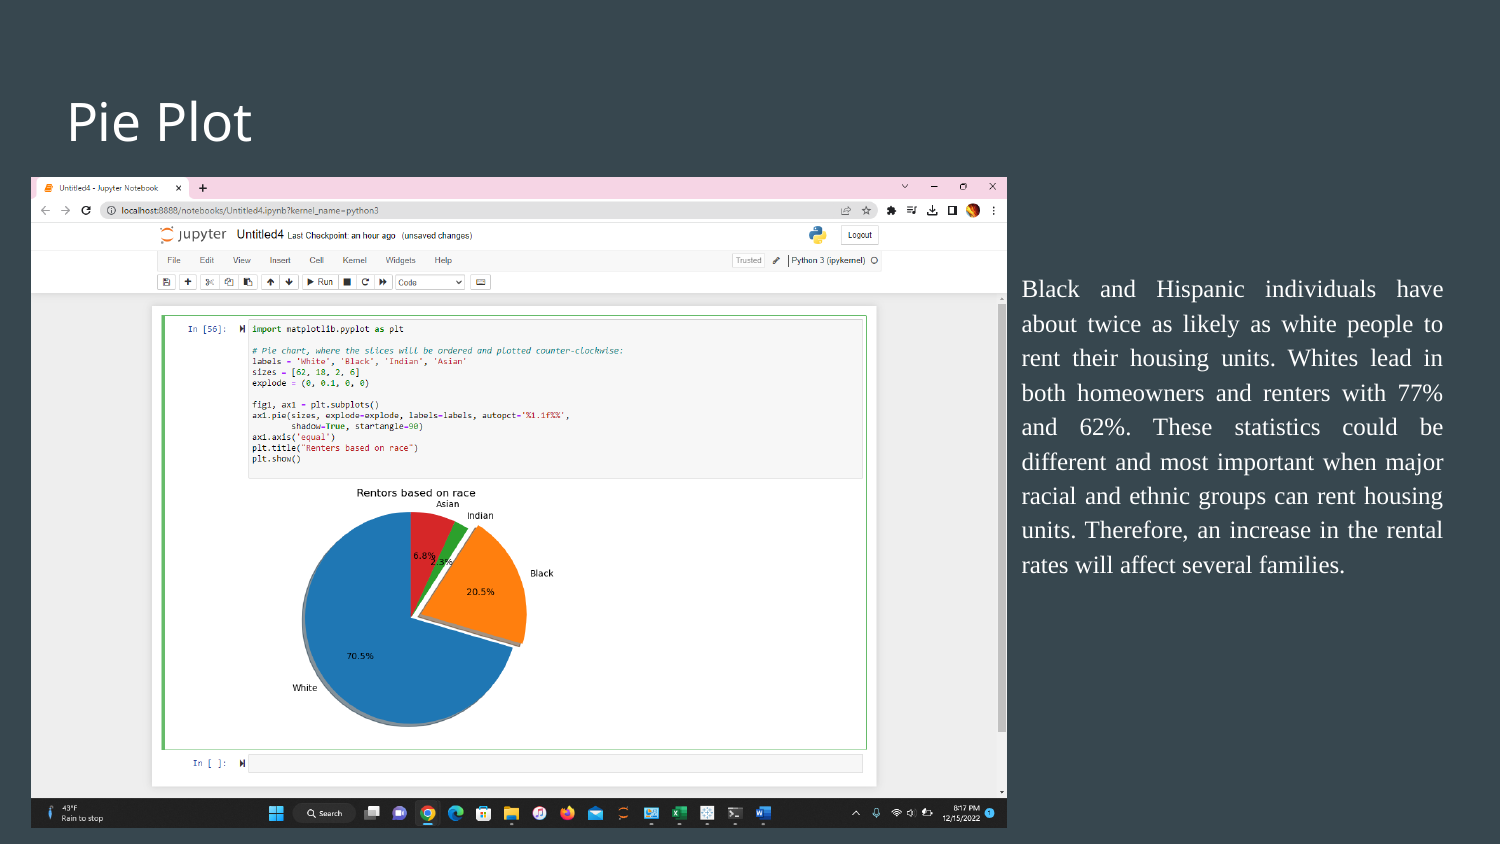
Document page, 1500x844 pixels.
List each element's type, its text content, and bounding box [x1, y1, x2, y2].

text_box Black and Hispanic individuals have about twice as likely as white people to rent their housing units. Whites lead in both homeowners and renters with 77% and 62%. These statistics could be different and most important when major racial and ethnic groups can rent housing units. Therefore, an increase in the rental rates will affect several families. [1010, 253, 1459, 629]
picture [31, 177, 1007, 829]
title Pie Plot [51, 72, 1449, 167]
